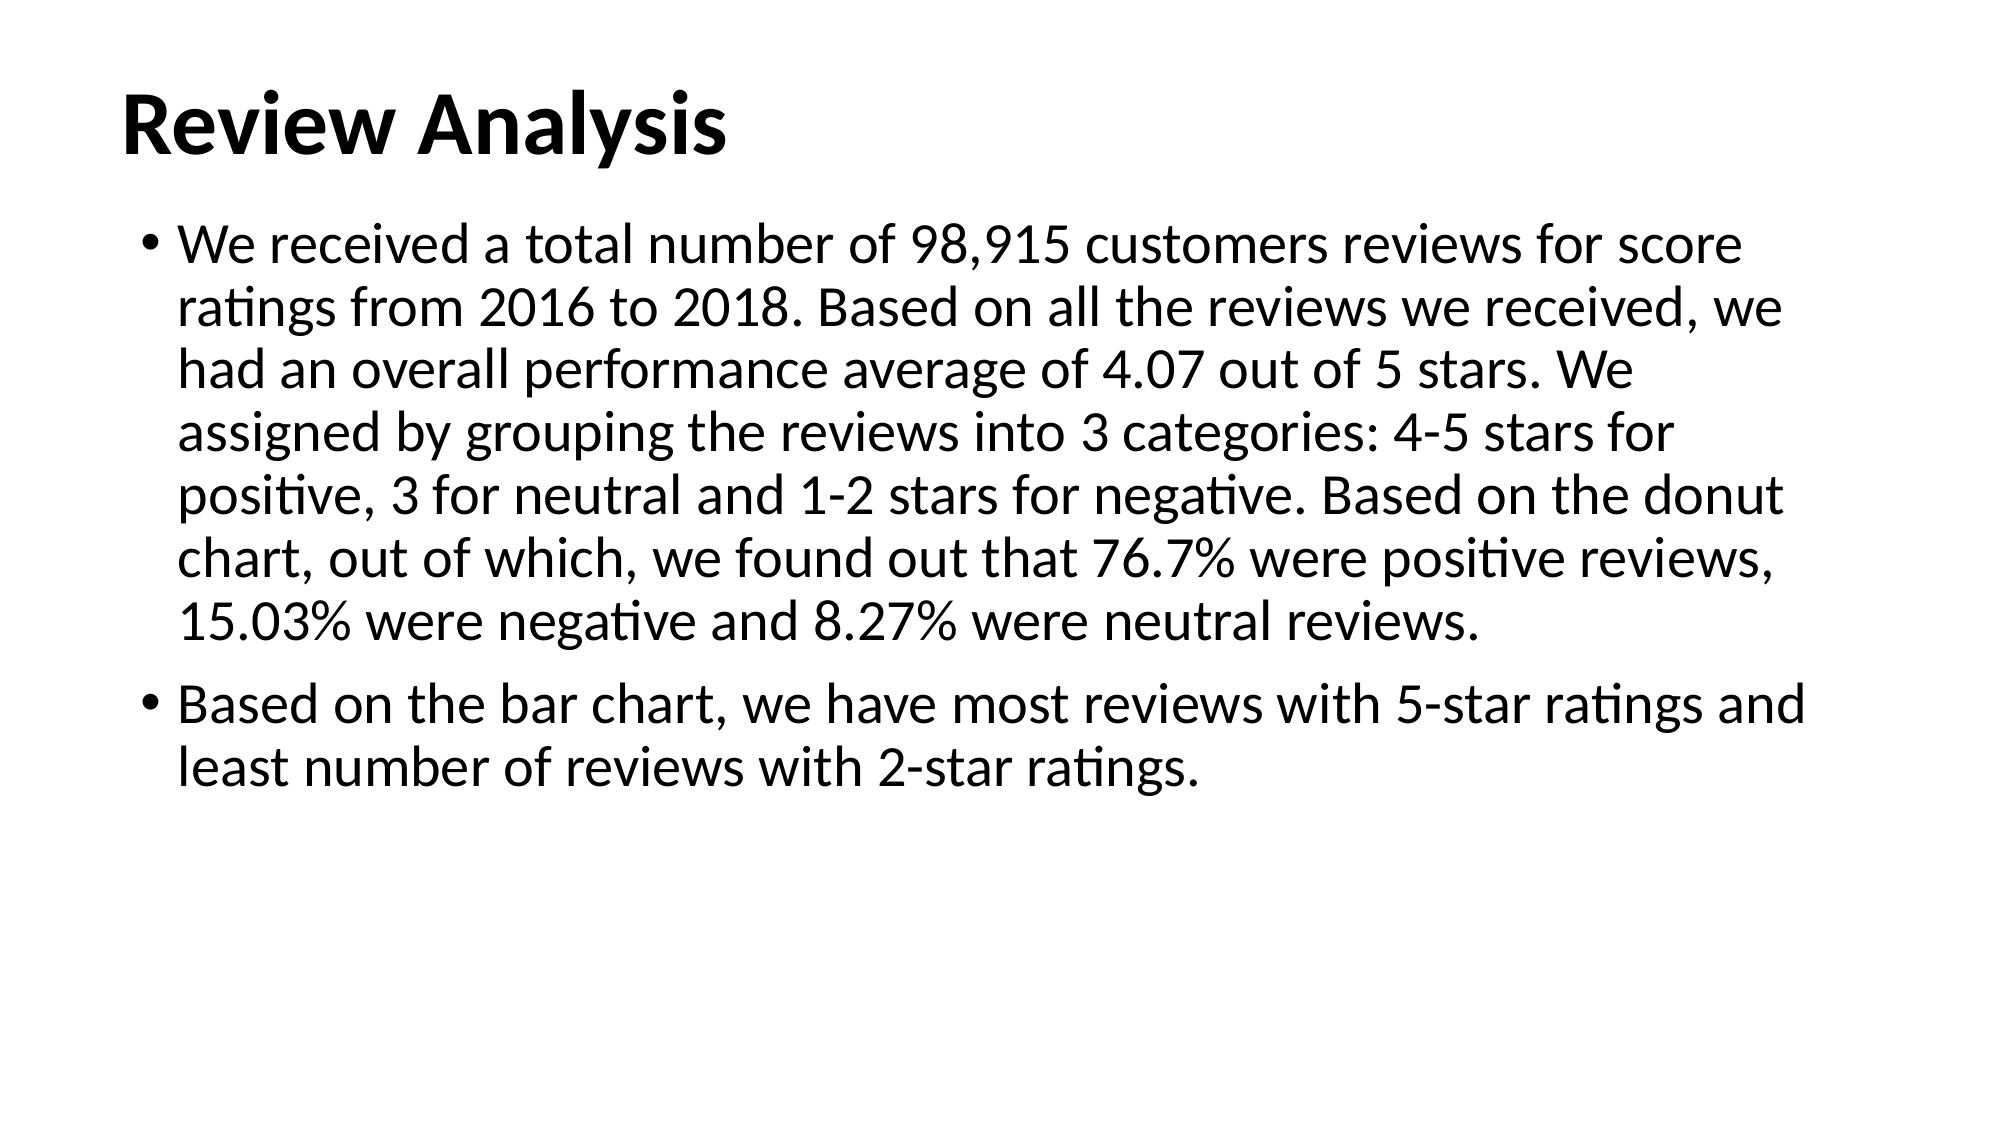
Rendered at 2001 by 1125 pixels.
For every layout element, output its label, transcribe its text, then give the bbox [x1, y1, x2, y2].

title Review Analysis [106, 16, 1832, 234]
list We received a total number of 98,915 customers reviews for score ratings from 2016 to 2018. Based on all the reviews we received, we had an overall performance average of 4.07 out of 5 stars. We assigned by grouping the reviews into 3 categories: 4-5 stars for positive, 3 for neutral and 1-2 stars for negative. Based on the donut chart, out of which, we found out that 76.7% were positive reviews, 15.03% were negative and 8.27% were neutral reviews. Based on the bar chart, we have most reviews with 5-star ratings and least number of reviews with 2-star ratings. [125, 205, 1851, 1077]
